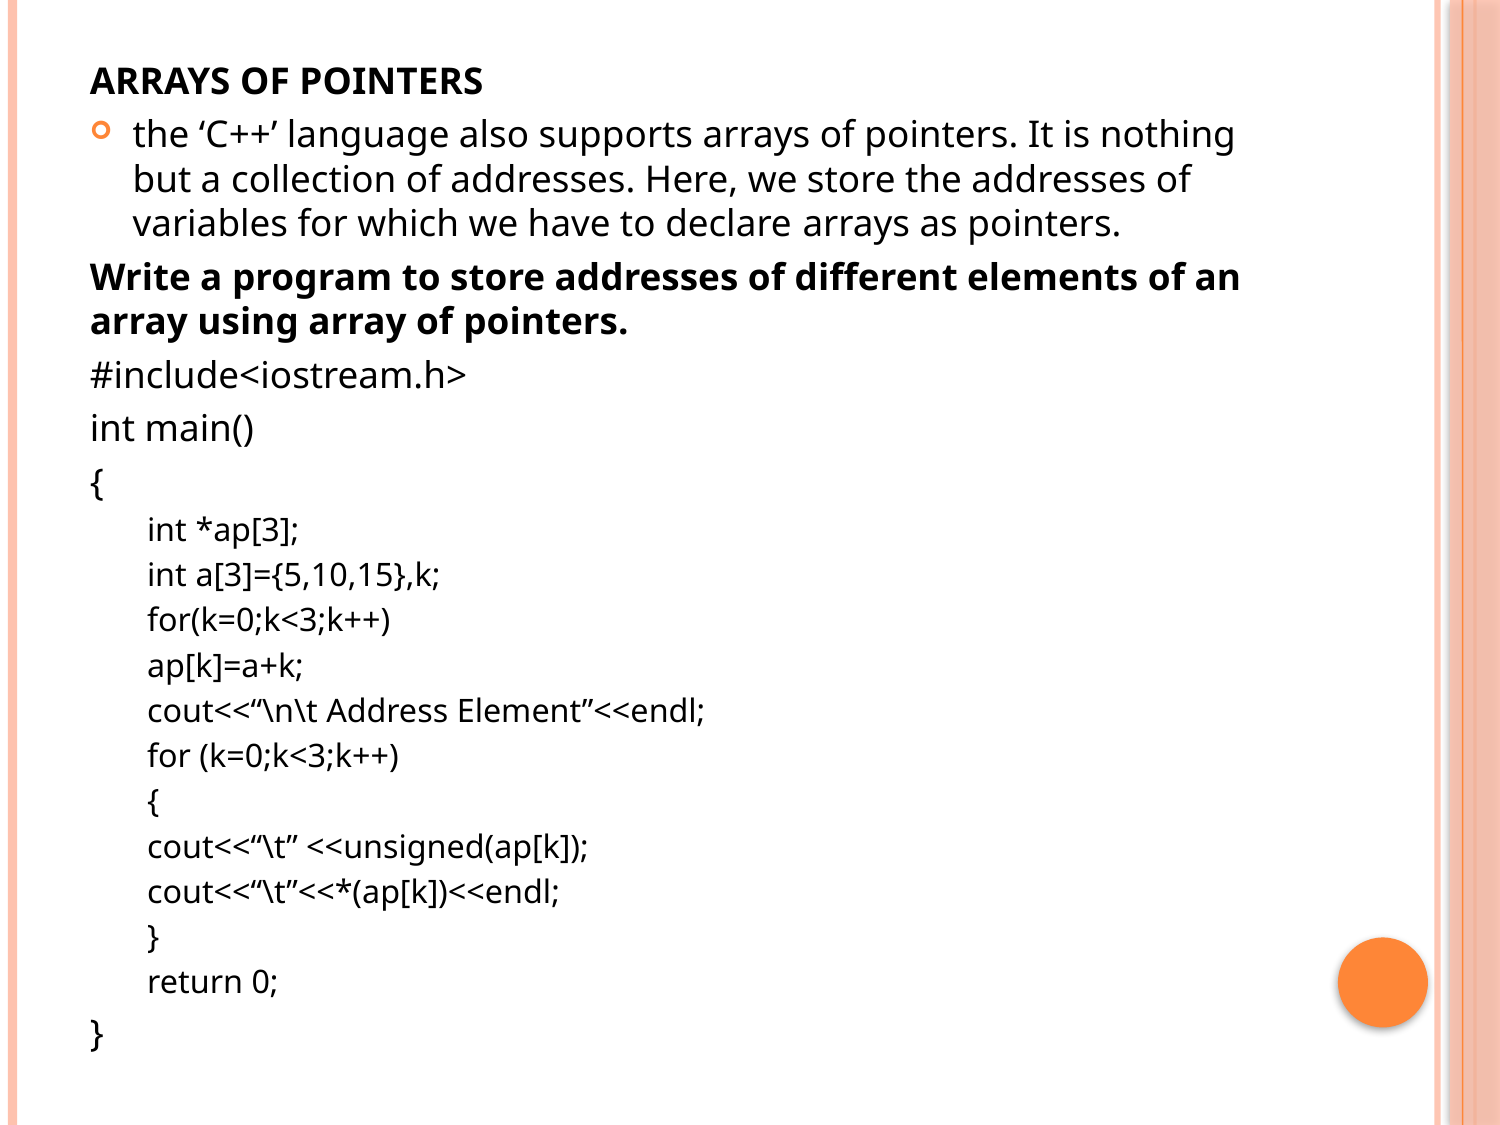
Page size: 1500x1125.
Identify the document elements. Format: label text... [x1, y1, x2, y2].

list ARRAYS OF POINTERS the ‘C++’ language also supports arrays of pointers. It is nothing but a collection of addresses. Here, we store the addresses of variables for which we have to declare arrays as pointers. Write a program to store addresses of different elements of an array using array of pointers. #include<iostream.h> int main() { int *ap[3]; int a[3]={5,10,15},k; for(k=0;k<3;k++) ap[k]=a+k; cout<<“\n\t Address Element”<<endl; for (k=0;k<3;k++) { cout<<“\t” <<unsigned(ap[k]); cout<<“\t”<<*(ap[k])<<endl; } return 0; } [75, 50, 1300, 1062]
